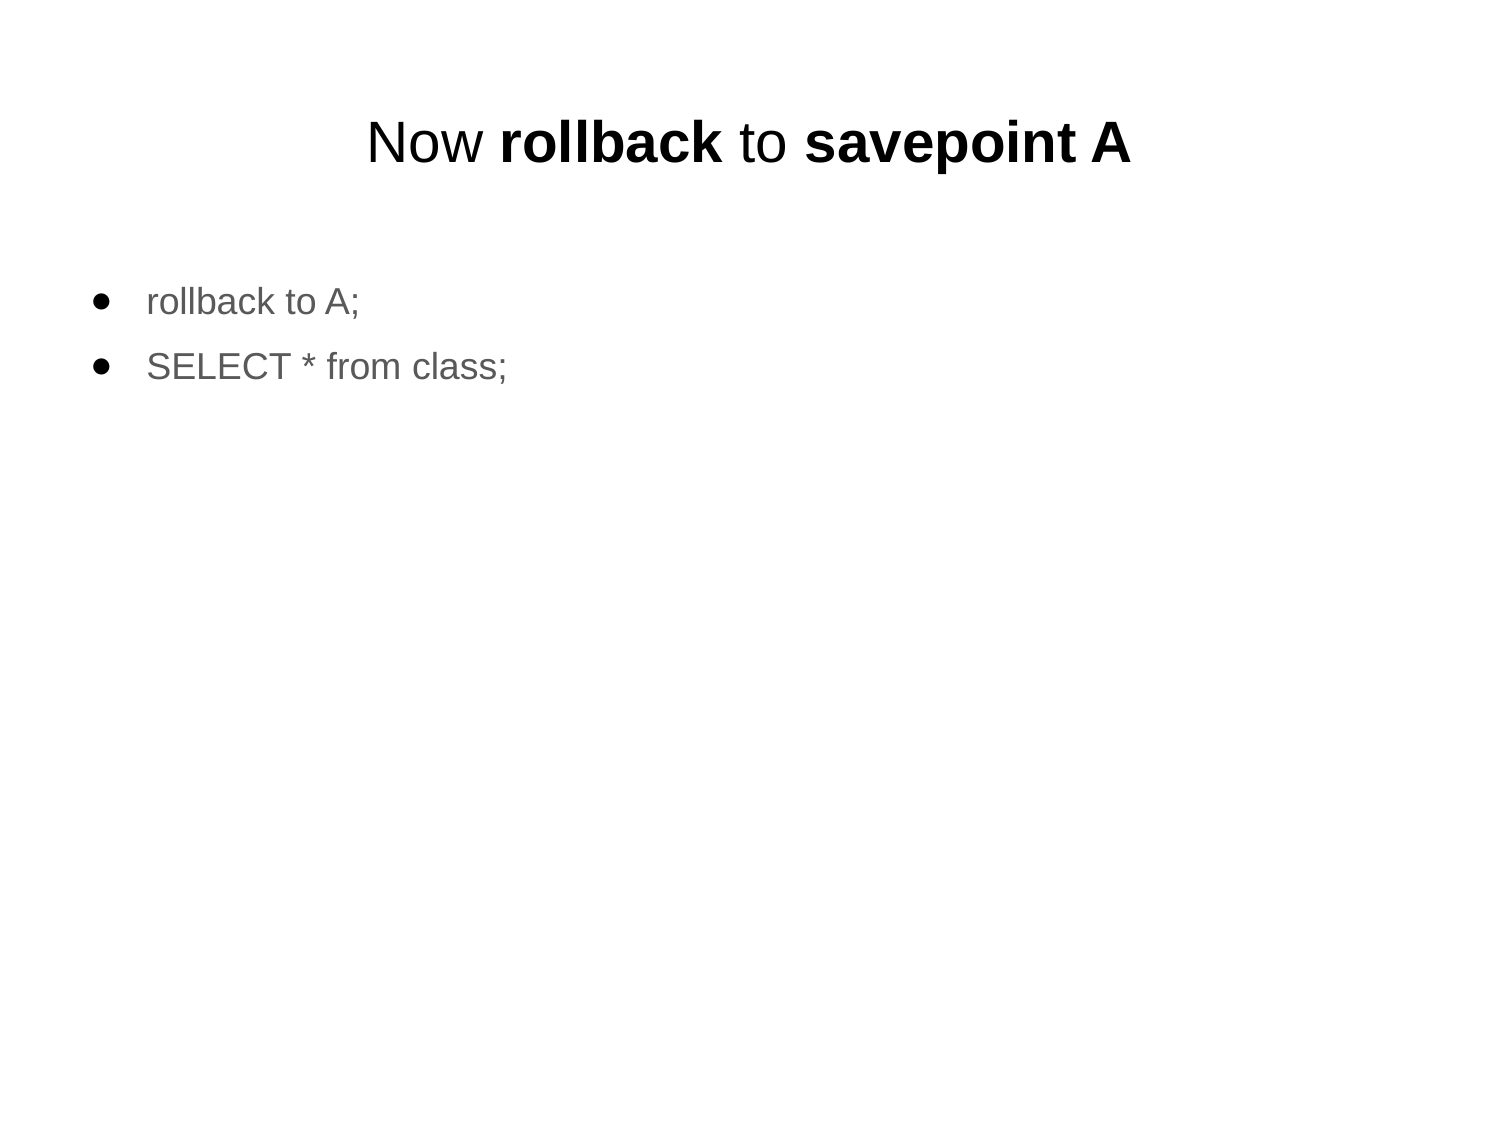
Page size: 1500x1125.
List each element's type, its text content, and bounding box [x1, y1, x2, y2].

list rollback to A; SELECT * from class; [75, 262, 1425, 1005]
title Now rollback to savepoint A [75, 45, 1425, 233]
